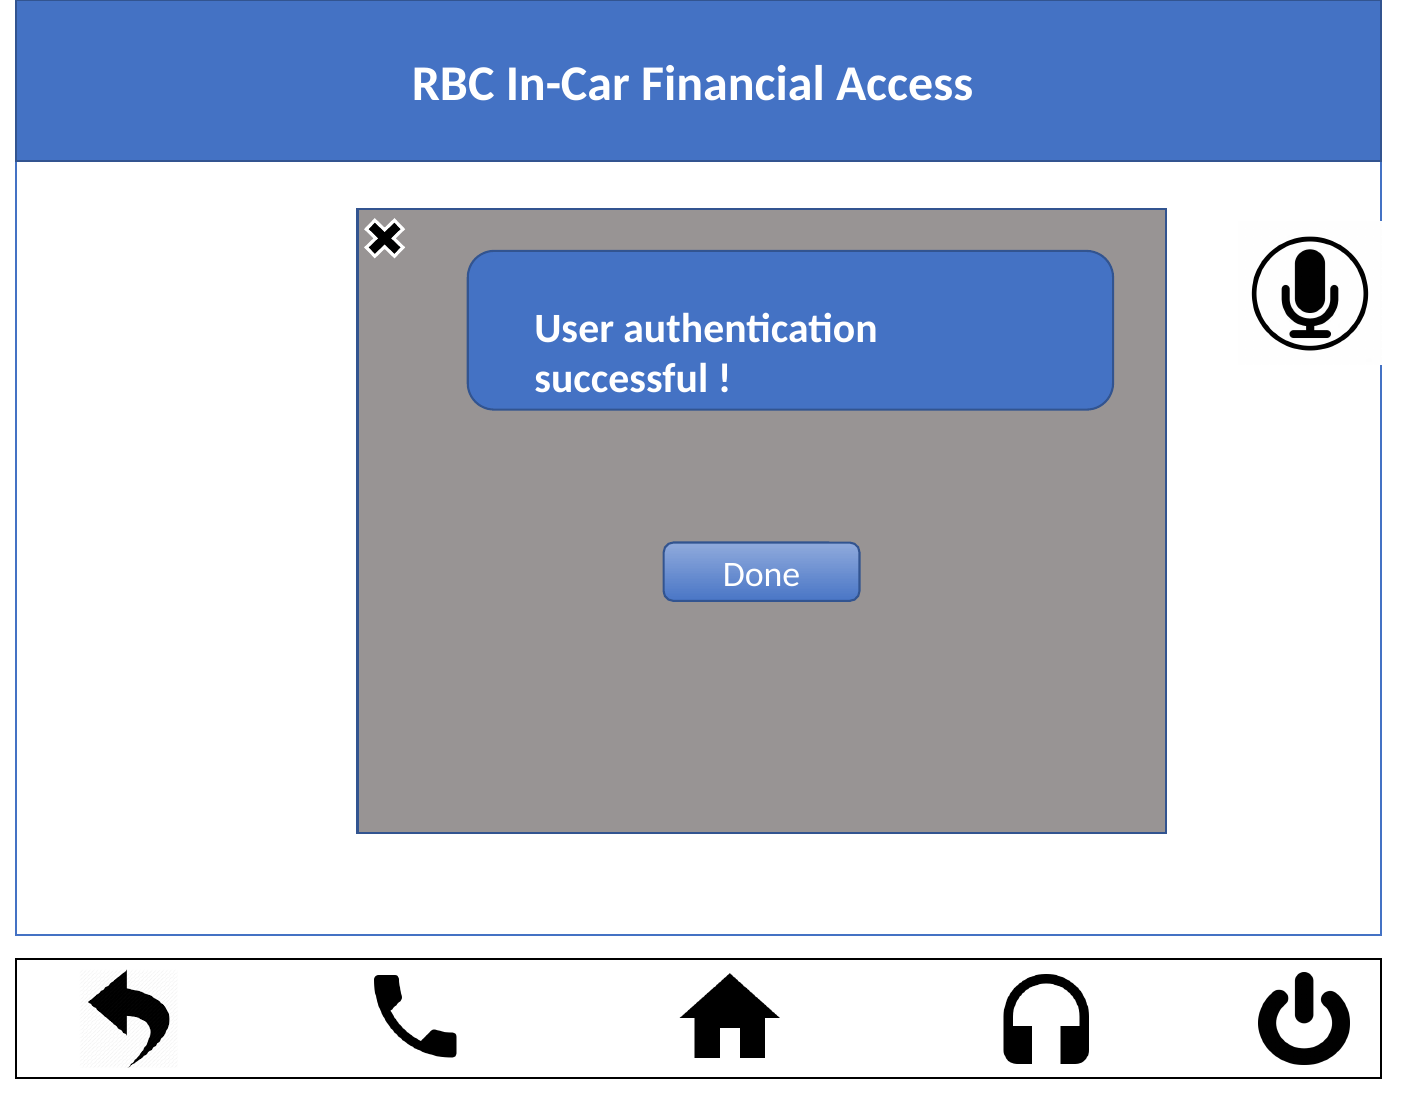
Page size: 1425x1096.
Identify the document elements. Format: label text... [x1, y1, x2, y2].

picture [1258, 972, 1350, 1065]
picture [989, 969, 1103, 1083]
text_box RBC In-Car Financial Access [15, 0, 1382, 162]
picture [360, 961, 470, 1071]
text_box [356, 208, 1167, 834]
picture [669, 958, 790, 1079]
text_box [790, 958, 1382, 1079]
text_box [15, 958, 669, 1079]
picture [1238, 221, 1382, 366]
text_box [466, 249, 1115, 411]
picture [79, 969, 178, 1068]
text_box Done [662, 541, 861, 602]
text_box [364, 218, 406, 259]
text_box User authentication successful ! [519, 293, 1031, 409]
text_box [15, 162, 1382, 936]
